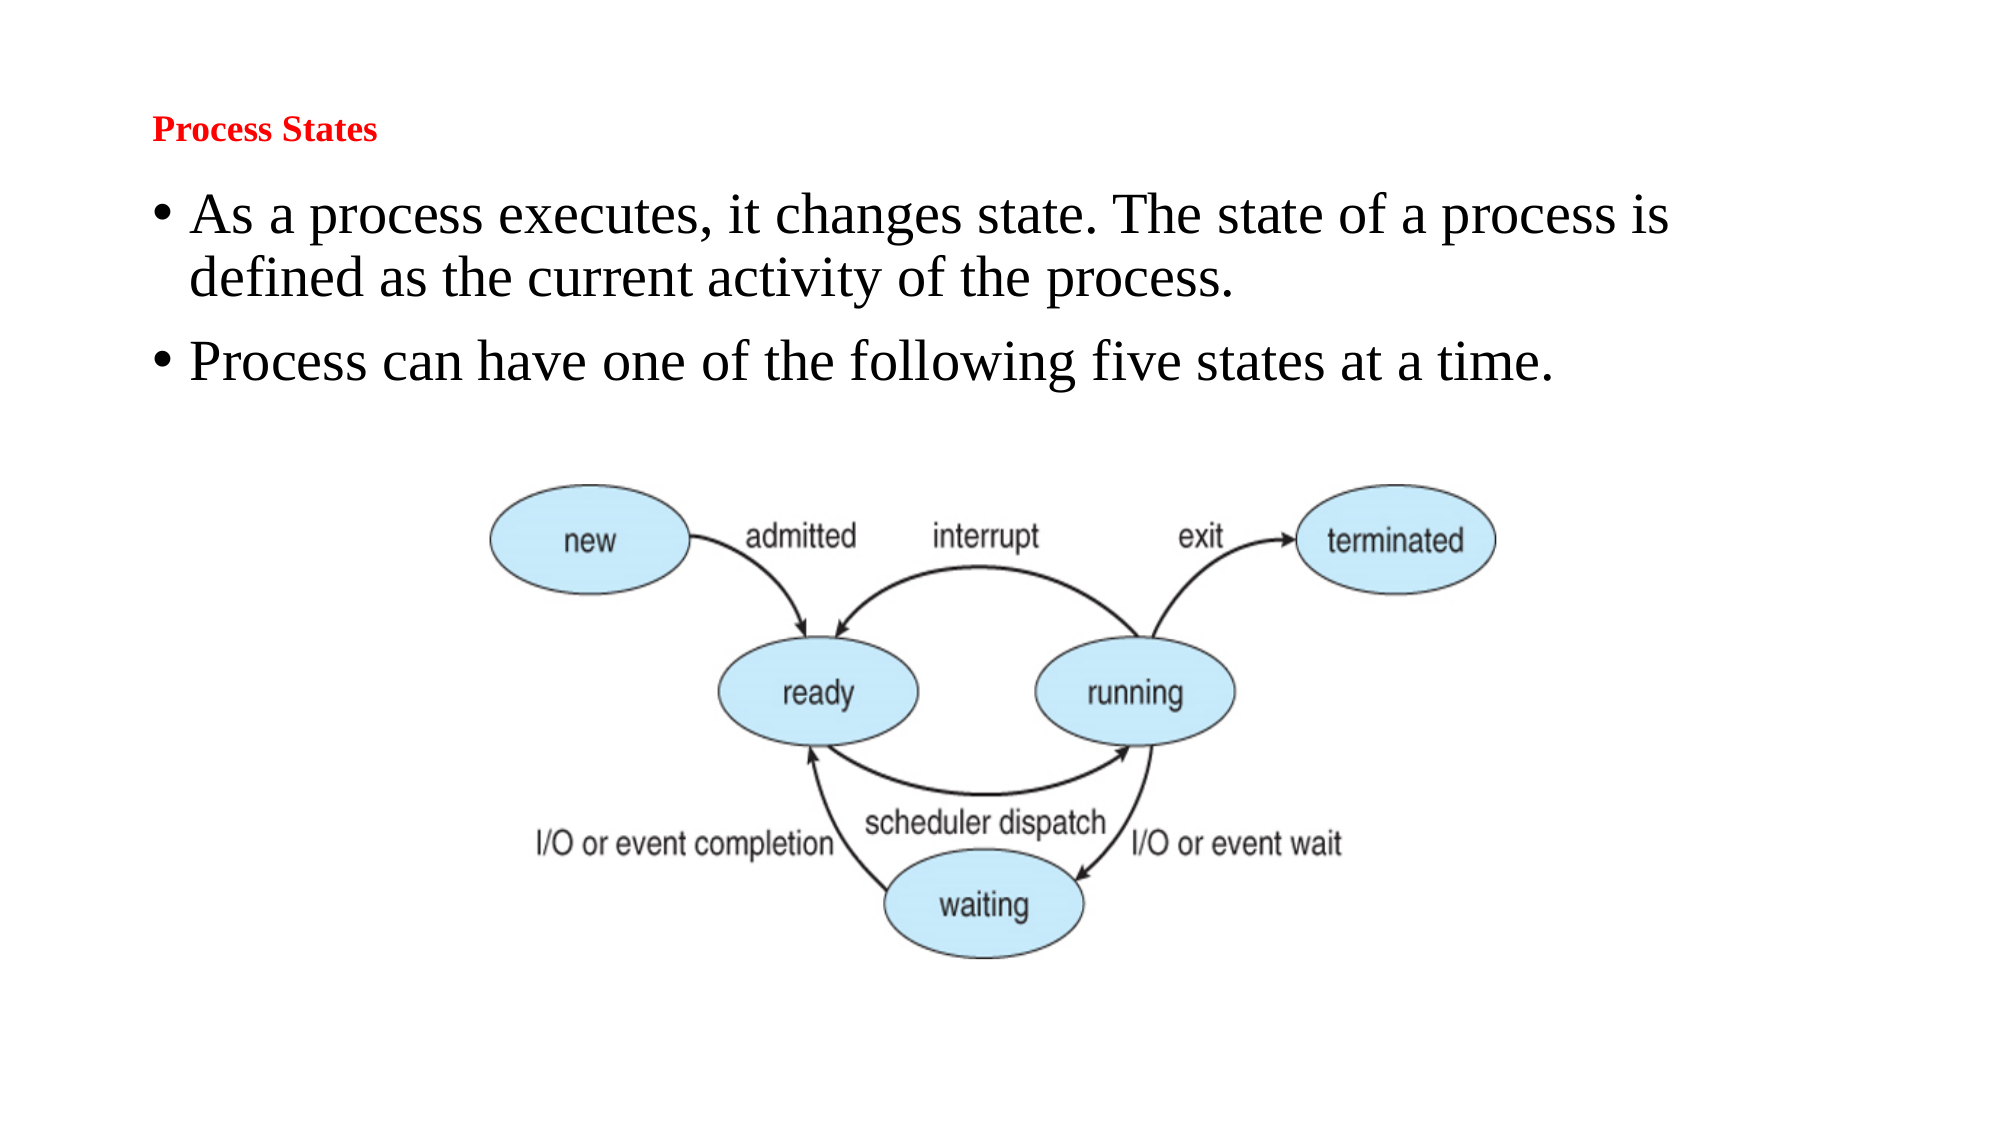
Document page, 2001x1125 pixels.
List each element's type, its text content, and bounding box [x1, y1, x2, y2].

picture [256, 434, 1694, 985]
list As a process executes, it changes state. The state of a process is defined as the current activity of the process. Process can have one of the following five states at a time. [137, 175, 1863, 1056]
title Process States [137, 59, 1863, 175]
